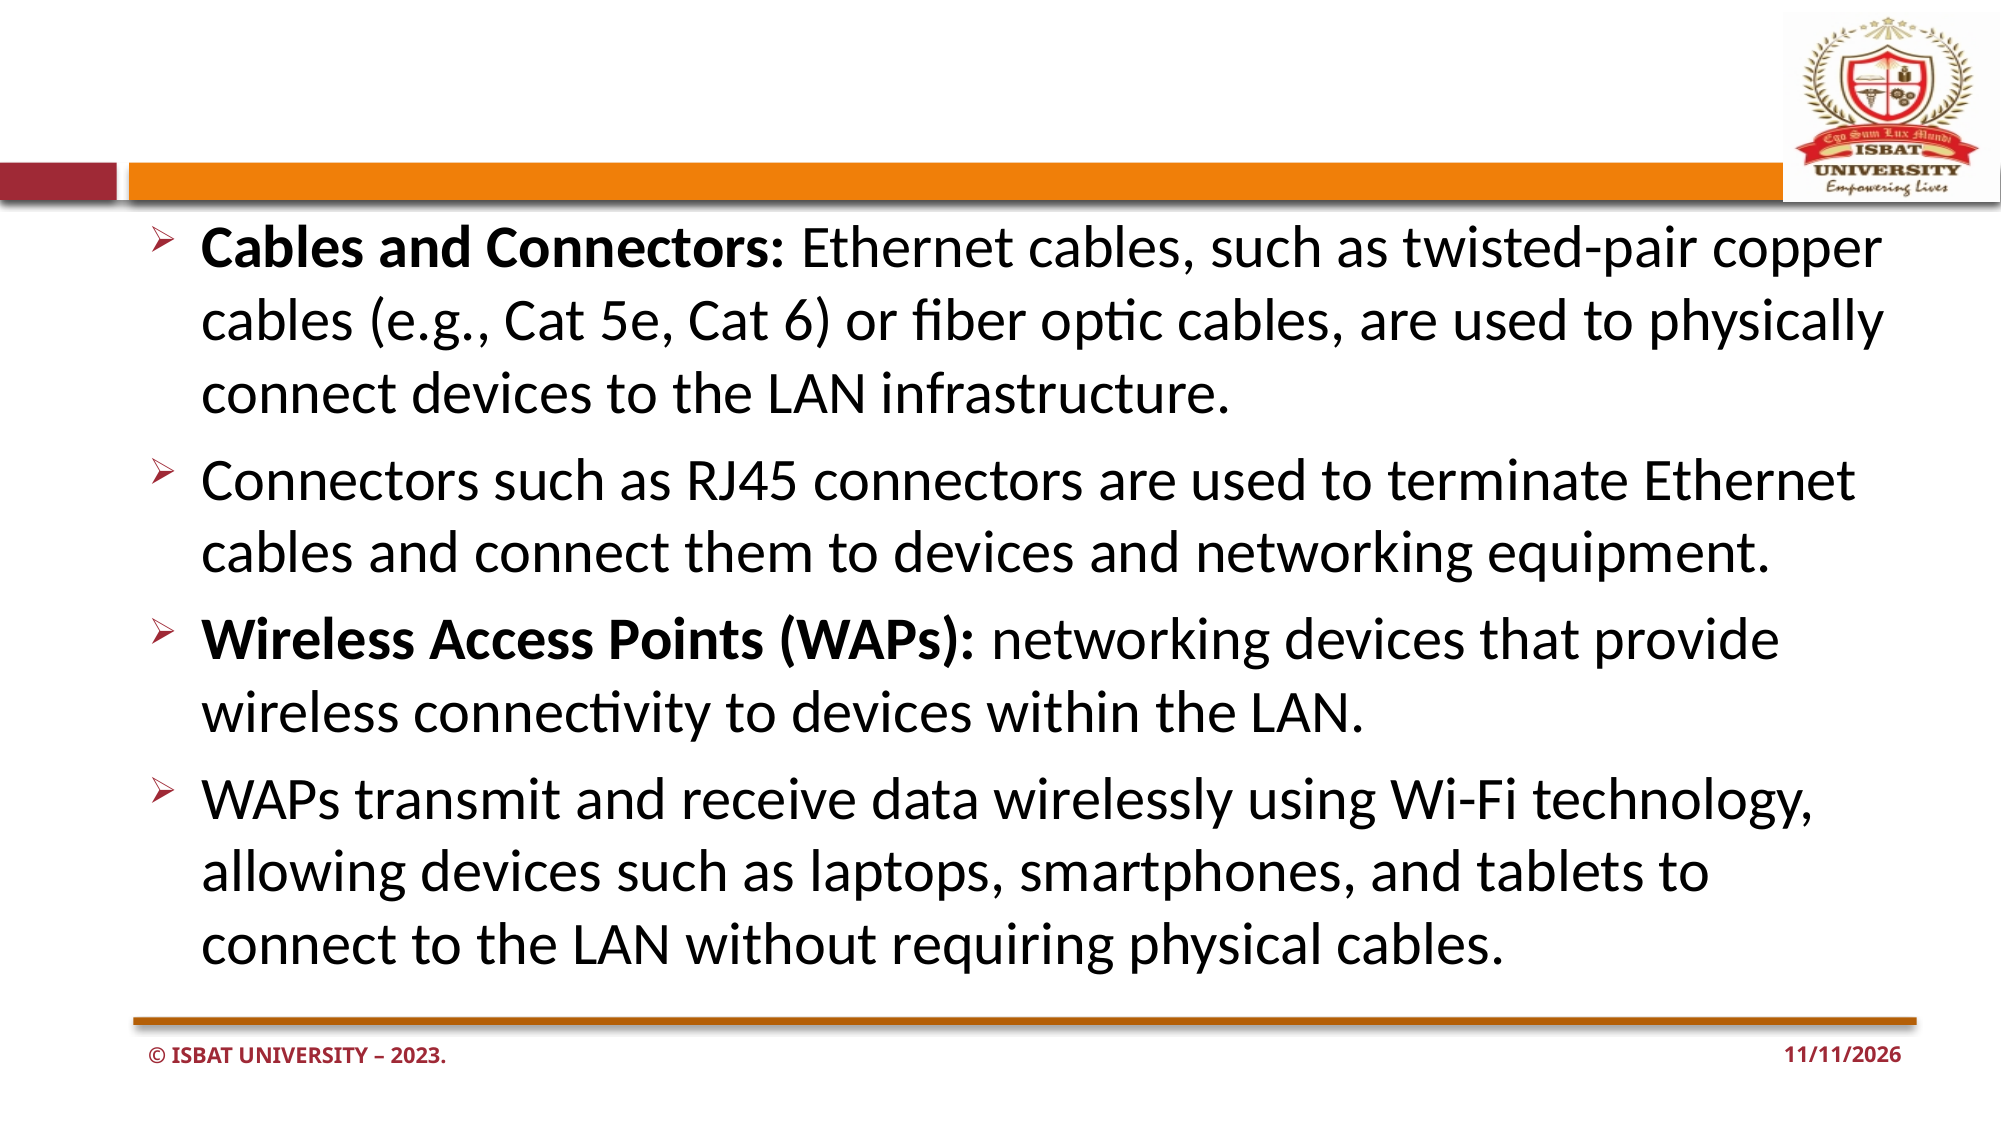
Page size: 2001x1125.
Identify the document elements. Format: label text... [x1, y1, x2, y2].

list Cables and Connectors: Ethernet cables, such as twisted-pair copper cables (e.g., Cat 5e, Cat 6) or fiber optic cables, are used to physically connect devices to the LAN infrastructure. Connectors such as RJ45 connectors are used to terminate Ethernet cables and connect them to devices and networking equipment. Wireless Access Points (WAPs): networking devices that provide wireless connectivity to devices within the LAN. WAPs transmit and receive data wirelessly using Wi-Fi technology, allowing devices such as laptops, smartphones, and tablets to connect to the LAN without requiring physical cables. [133, 200, 1918, 1000]
picture [1783, 12, 2000, 202]
